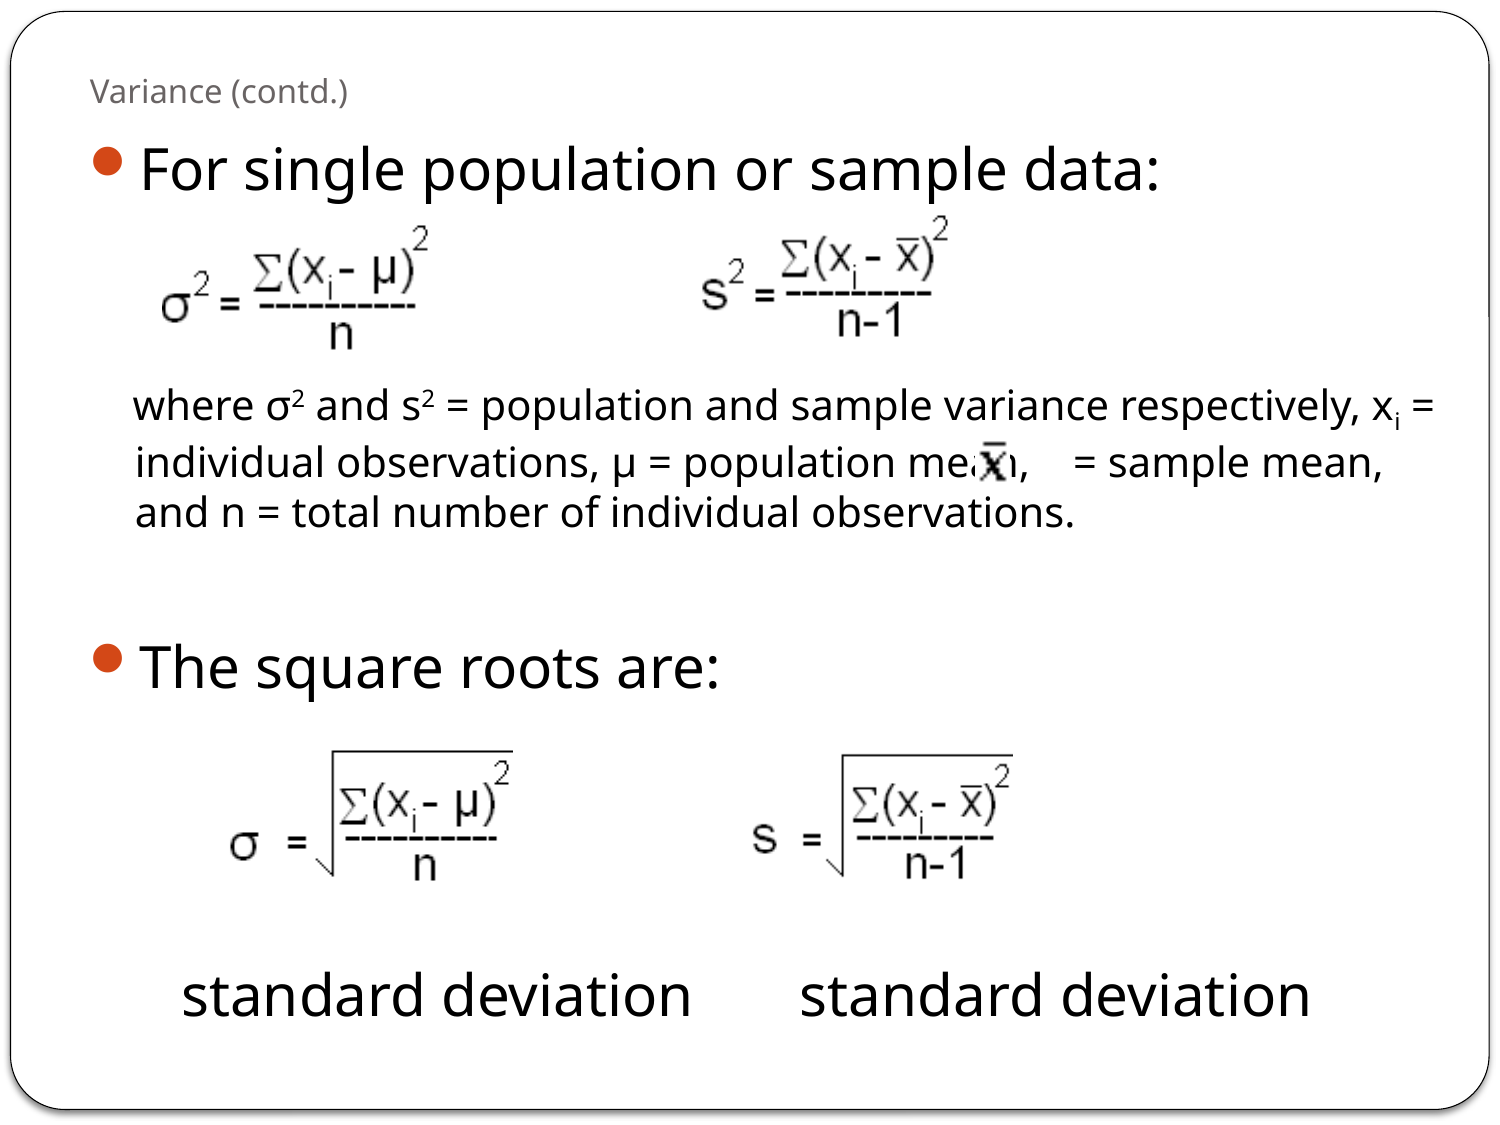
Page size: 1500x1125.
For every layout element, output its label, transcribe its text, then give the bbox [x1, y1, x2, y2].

picture [974, 437, 1010, 488]
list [699, 212, 951, 341]
title Variance (contd.) [75, 62, 1425, 125]
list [162, 224, 430, 356]
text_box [224, 749, 513, 886]
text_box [749, 749, 1013, 883]
list For single population or sample data: where σ2 and s2 = population and sample variance respectively, xi = individual observations, μ = population mean, = sample mean, and n = total number of individual observations. The square roots are: standard deviation standard deviation [75, 125, 1463, 1063]
